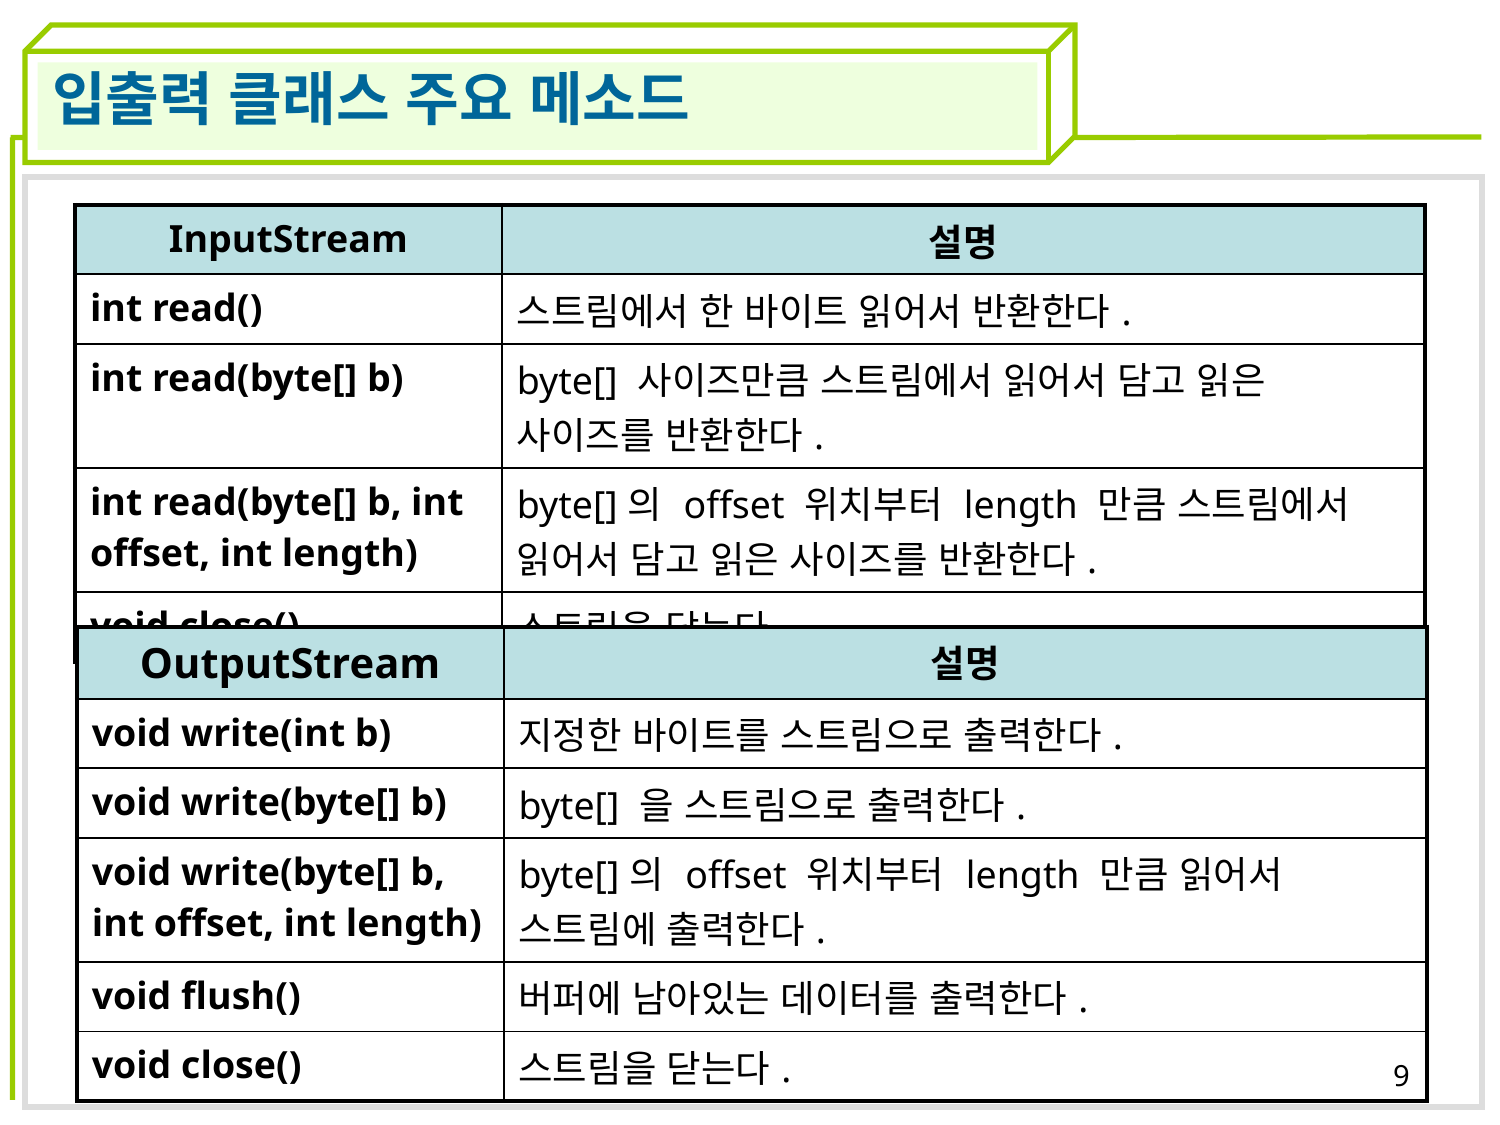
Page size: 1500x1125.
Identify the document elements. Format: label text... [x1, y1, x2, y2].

table_cell int read(byte[] b) [77, 345, 501, 467]
table_cell void close() [79, 1032, 503, 1099]
table_cell void write(byte[] b) [79, 769, 503, 837]
table_header InputStream [77, 207, 501, 273]
table_header 설명 [505, 629, 1425, 698]
table_cell byte[] 을 스트림으로 출력한다. [505, 769, 1425, 837]
table_cell 지정한 바이트를 스트림으로 출력한다. [505, 700, 1425, 767]
table_cell 스트림을 닫는다. [505, 1032, 1425, 1099]
table_cell byte[]의 offset 위치부터 length 만큼 스트림에서 읽어서 담고 읽은 사이즈를 반환한다. [503, 469, 1423, 591]
table_header OutputStream [79, 629, 503, 698]
table_cell void write(byte[] b, int offset, int length) [79, 839, 503, 961]
table_header 설명 [503, 207, 1423, 273]
text_box 입출력 클래스 주요 메소드 [37, 62, 1000, 144]
table_cell 스트림을 닫는다. [503, 593, 1423, 625]
table_cell int read() [77, 275, 501, 343]
table_cell int read(byte[] b, int offset, int length) [77, 469, 501, 591]
table_cell byte[] 사이즈만큼 스트림에서 읽어서 담고 읽은 사이즈를 반환한다. [503, 345, 1423, 467]
table_cell 스트림에서 한 바이트 읽어서 반환한다. [503, 275, 1423, 343]
table_cell byte[]의 offset 위치부터 length 만큼 읽어서 스트림에 출력한다. [505, 839, 1425, 961]
table_cell void write(int b) [79, 700, 503, 767]
table_cell void close() [77, 593, 501, 625]
table_cell void flush() [79, 963, 503, 1031]
table_cell 버퍼에 남아있는 데이터를 출력한다. [505, 963, 1425, 1031]
